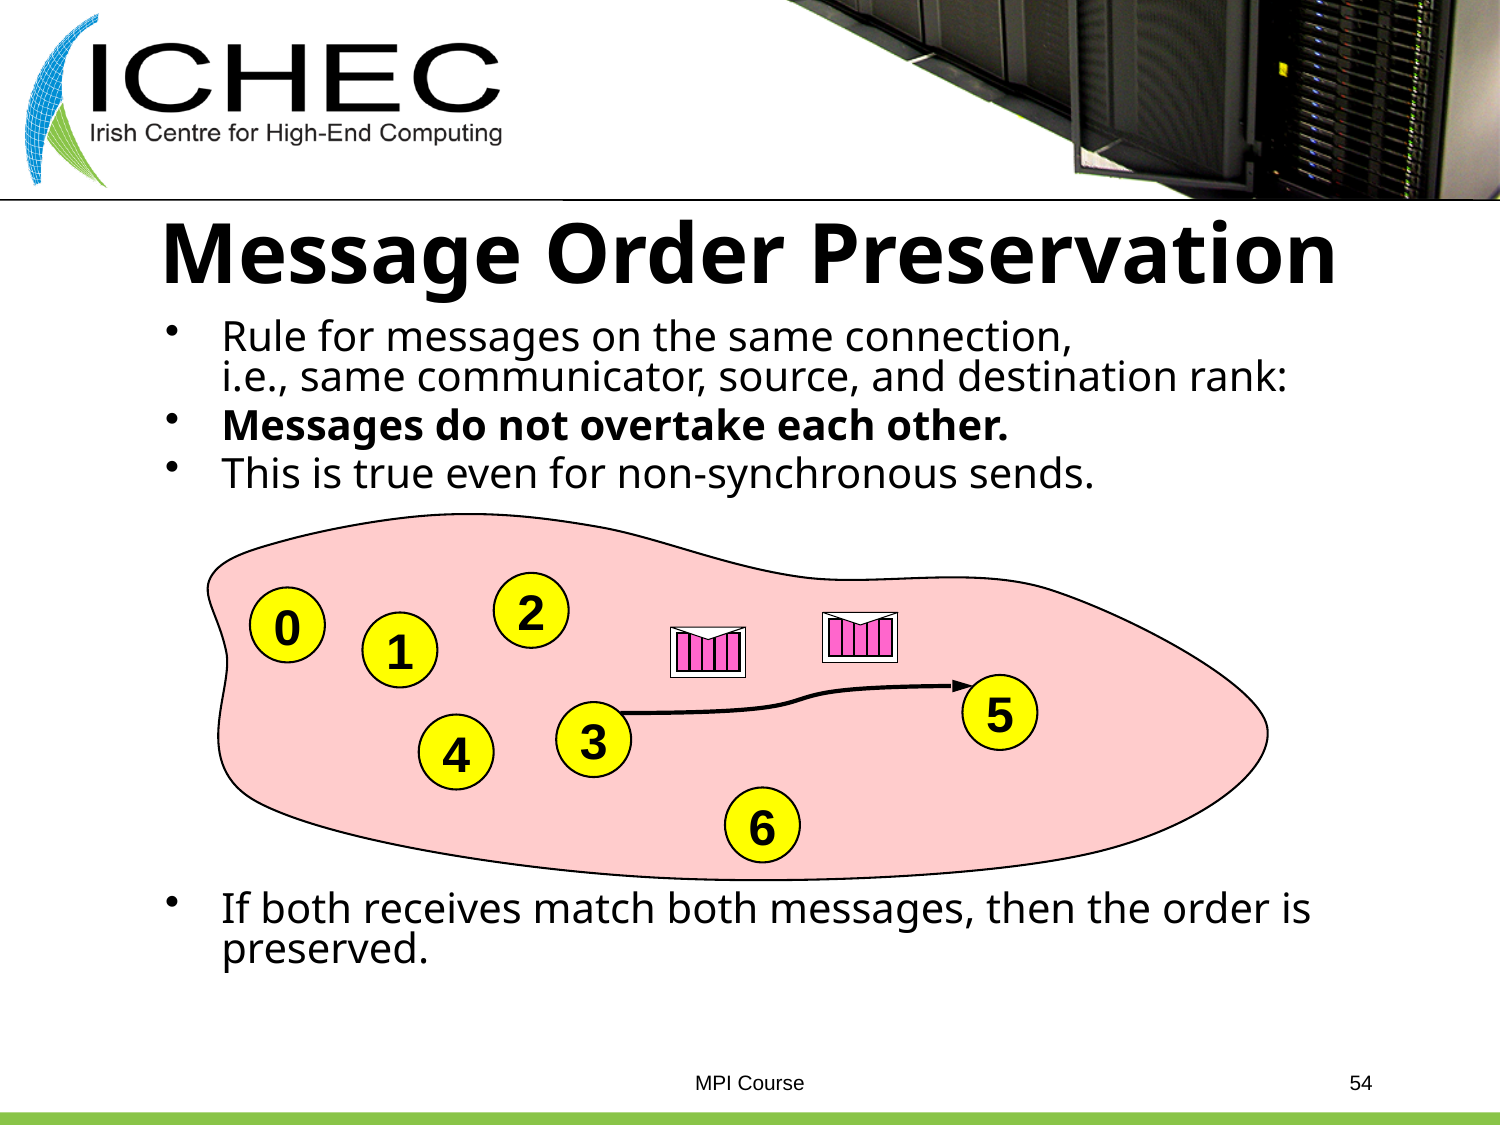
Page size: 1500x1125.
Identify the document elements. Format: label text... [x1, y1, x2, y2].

footer MPI Course [474, 1063, 1026, 1101]
picture [24, 12, 508, 188]
list Rule for messages on the same connection, i.e., same communicator, source, and destination rank: Messages do not overtake each other. This is true even for non-synchronous sends. If both receives match both messages, then the order is preserved. [149, 312, 1423, 1063]
picture [725, 0, 1500, 199]
title Message Order Preservation [112, 199, 1388, 301]
slide_number 54 [1074, 1063, 1388, 1101]
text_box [187, 512, 1276, 886]
